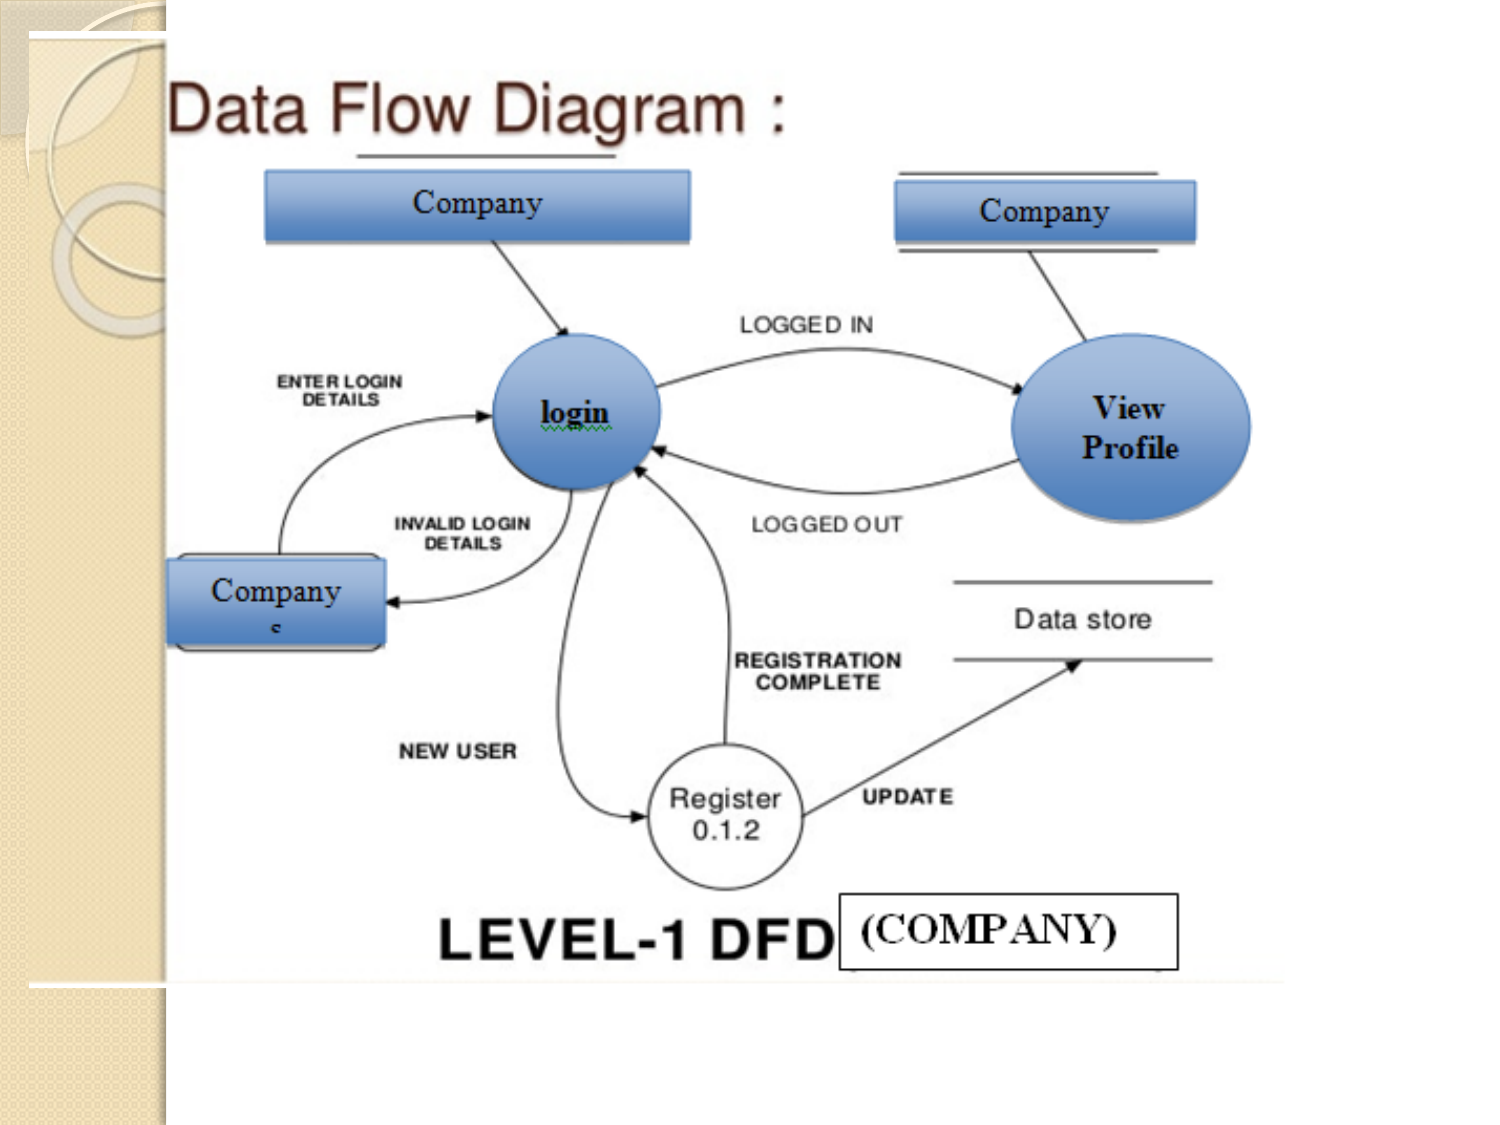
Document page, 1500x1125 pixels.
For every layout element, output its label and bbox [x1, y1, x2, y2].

list [29, 30, 1339, 988]
